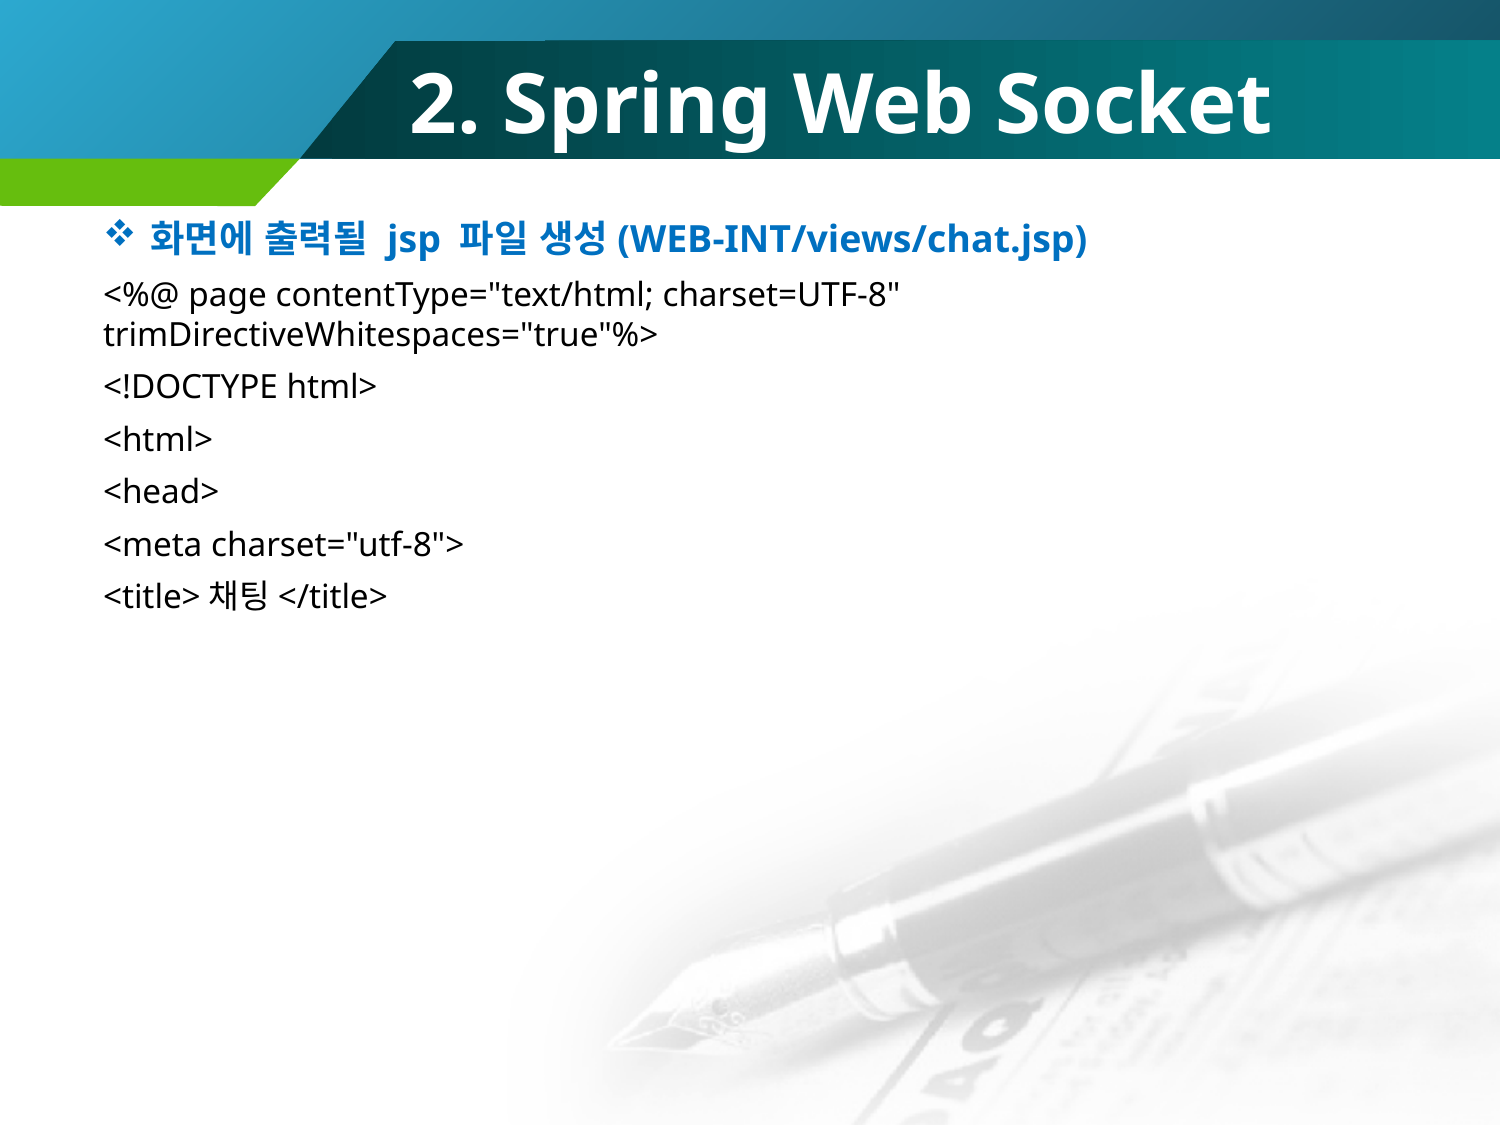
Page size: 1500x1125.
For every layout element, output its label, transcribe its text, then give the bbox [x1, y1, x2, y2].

title 2. Spring Web Socket [394, 36, 1433, 163]
text_box 화면에 출력될 jsp 파일 생성(WEB-INT/views/chat.jsp) <%@ page contentType="text/html; charset=UTF-8" trimDirectiveWhitespaces="true"%> <!DOCTYPE html> <html> <head> <meta charset="utf-8"> <title>채팅</title> [88, 208, 1388, 623]
picture [490, 448, 1500, 1125]
